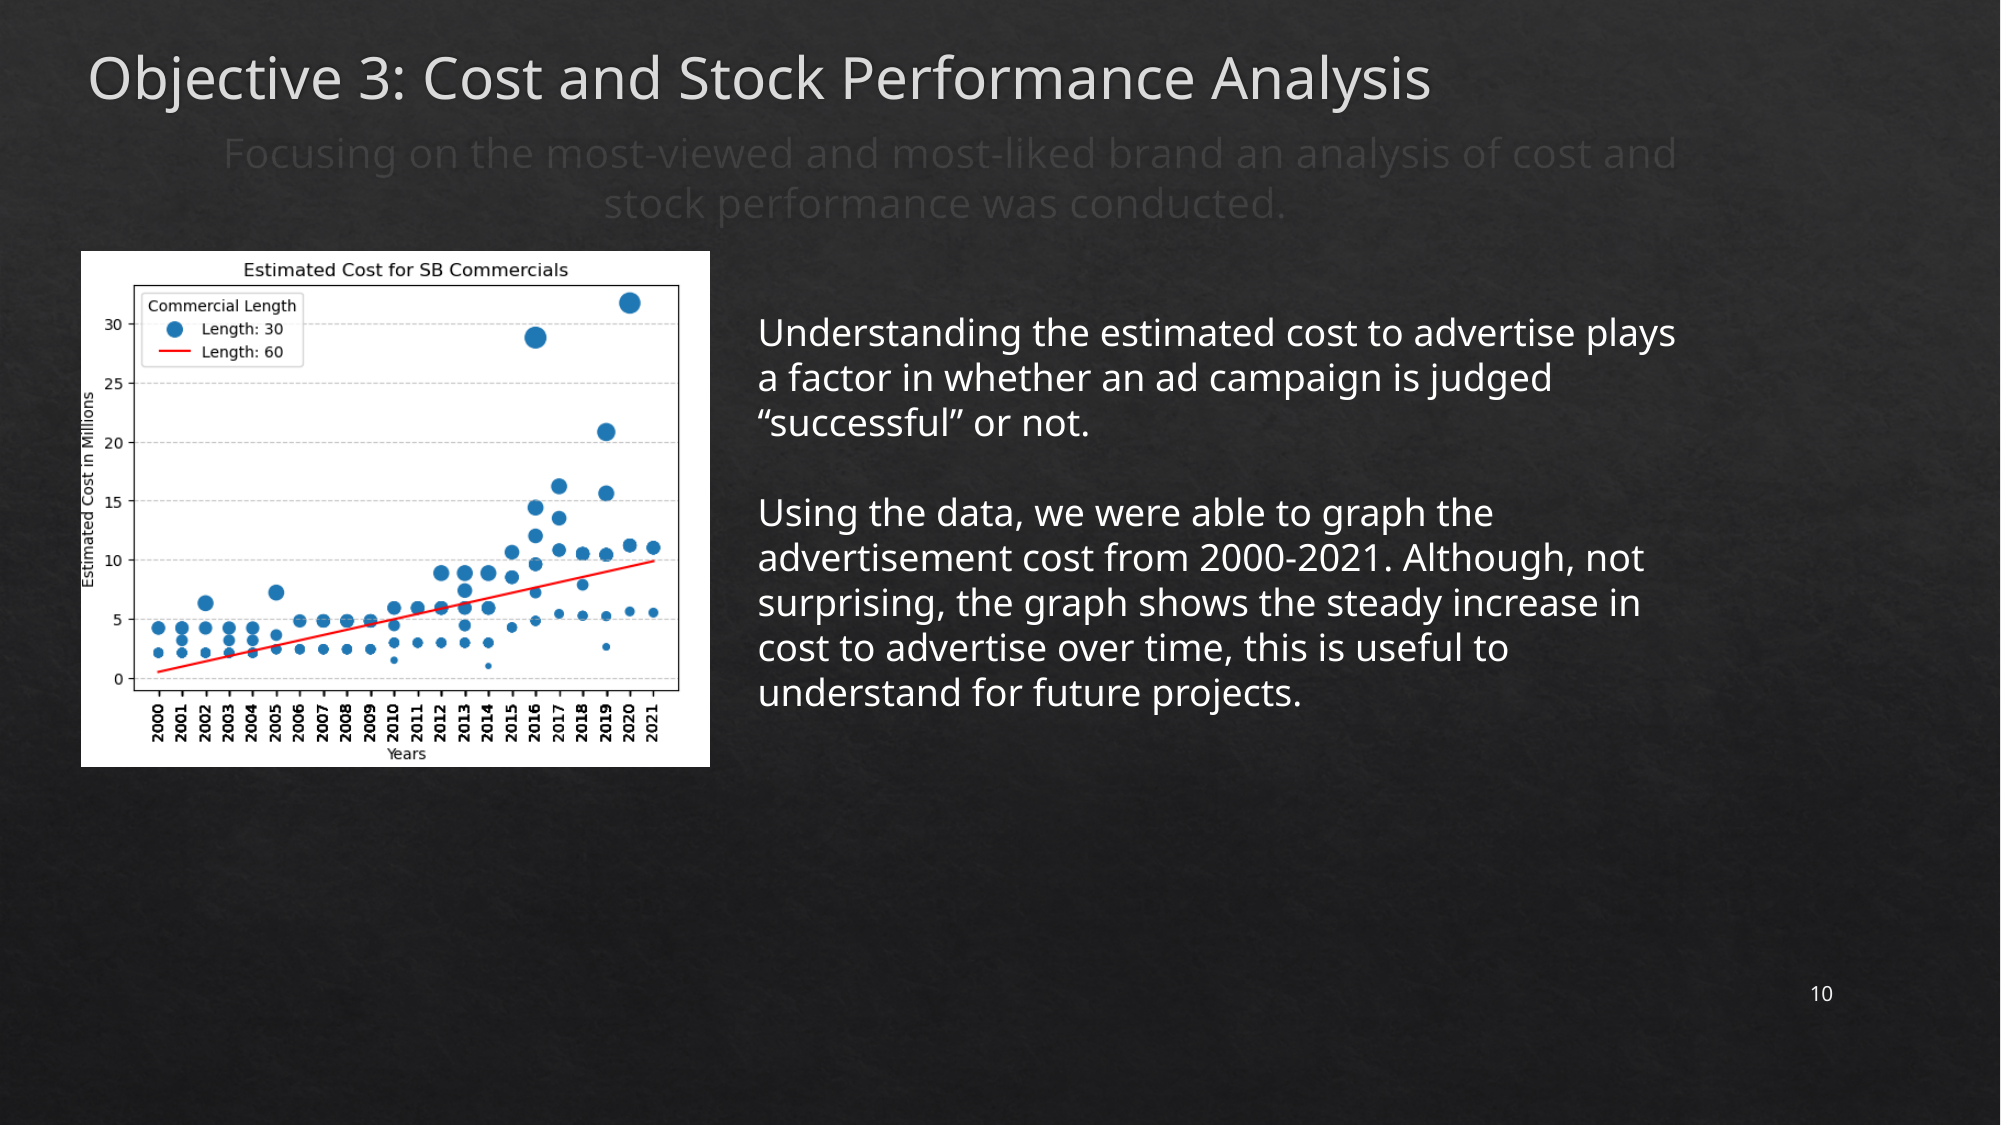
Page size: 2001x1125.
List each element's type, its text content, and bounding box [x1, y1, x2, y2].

title Objective 3: Cost and Stock Performance Analysis [0, 0, 1535, 119]
text_box Understanding the estimated cost to advertise plays a factor in whether an ad campaign is judged “successful” or not. Using the data, we were able to graph the advertisement cost from 2000-2021. Although, not surprising, the graph shows the steady increase in cost to advertise over time, this is useful to understand for future projects. [742, 301, 1702, 722]
slide_number 10 [1724, 965, 1849, 1025]
picture [81, 251, 710, 767]
subtitle Focusing on the most-viewed and most-liked brand an analysis of cost and stock performance was conducted. [176, 118, 1725, 292]
